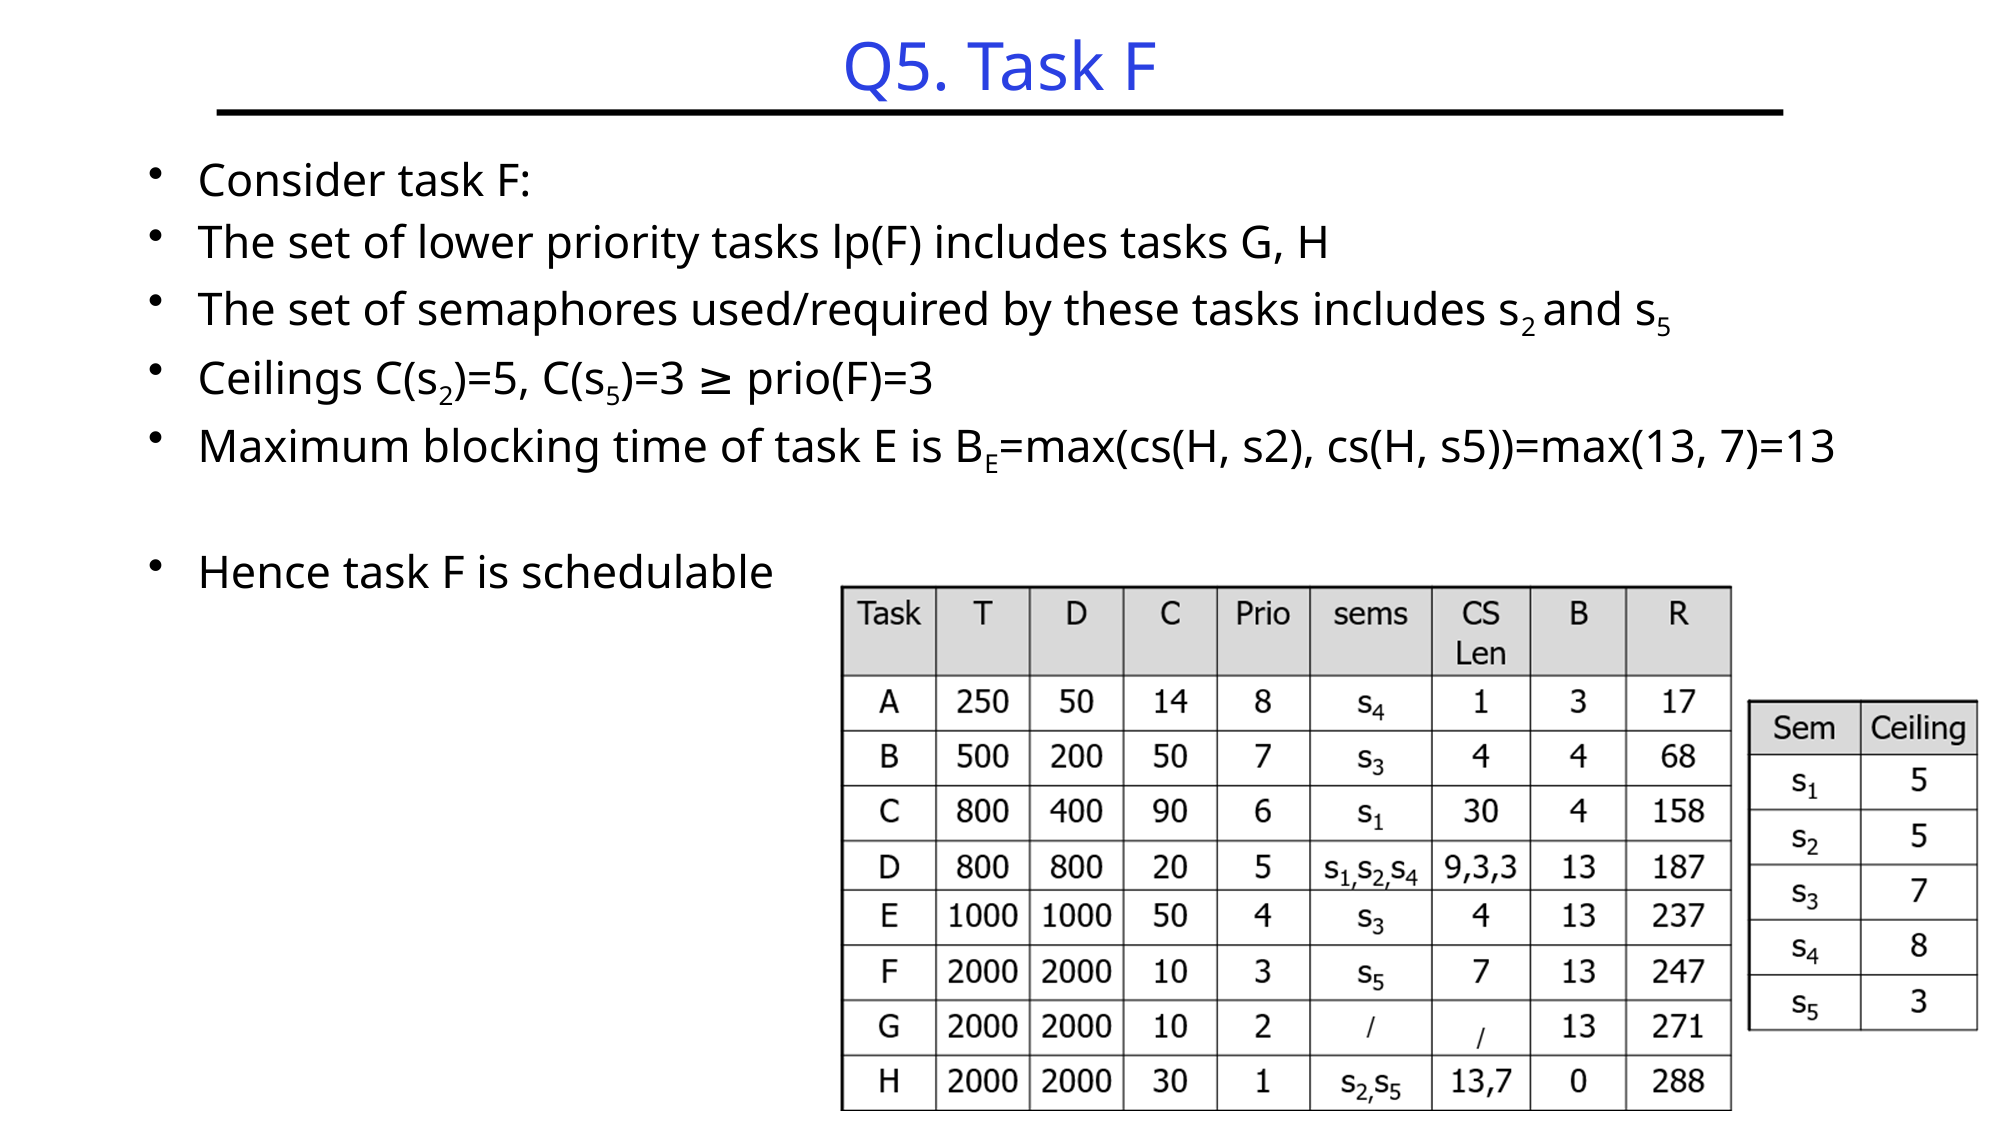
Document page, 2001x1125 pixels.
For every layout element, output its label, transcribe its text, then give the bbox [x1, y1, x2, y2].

title Q5. Task F [216, 24, 1784, 113]
picture [837, 581, 1979, 1111]
